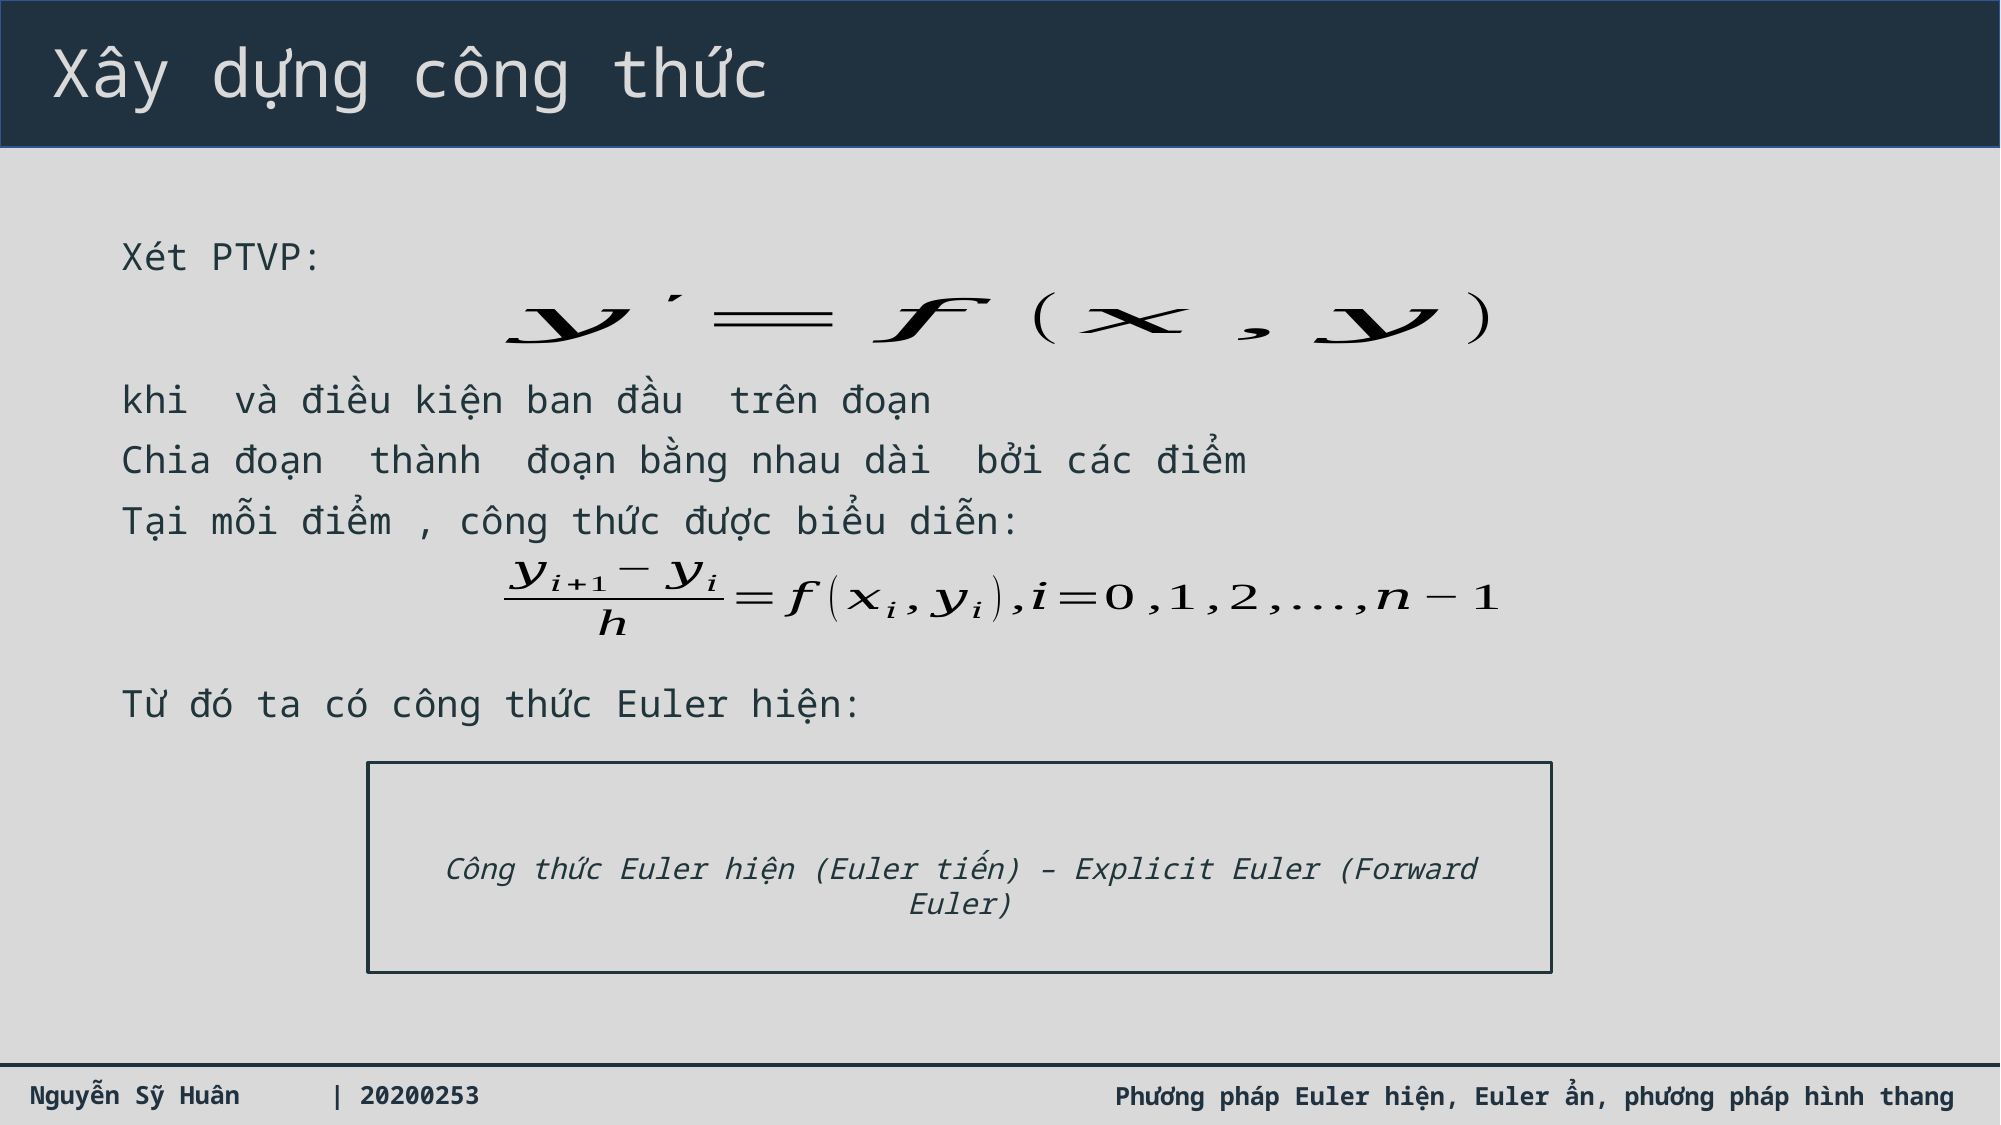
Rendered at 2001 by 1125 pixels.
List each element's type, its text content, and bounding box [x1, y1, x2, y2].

text_box Xét PTVP: [106, 226, 1604, 286]
text_box Từ đó ta có công thức Euler hiện: [106, 672, 1604, 733]
text_box Xây dựng công thức [36, 19, 1537, 133]
